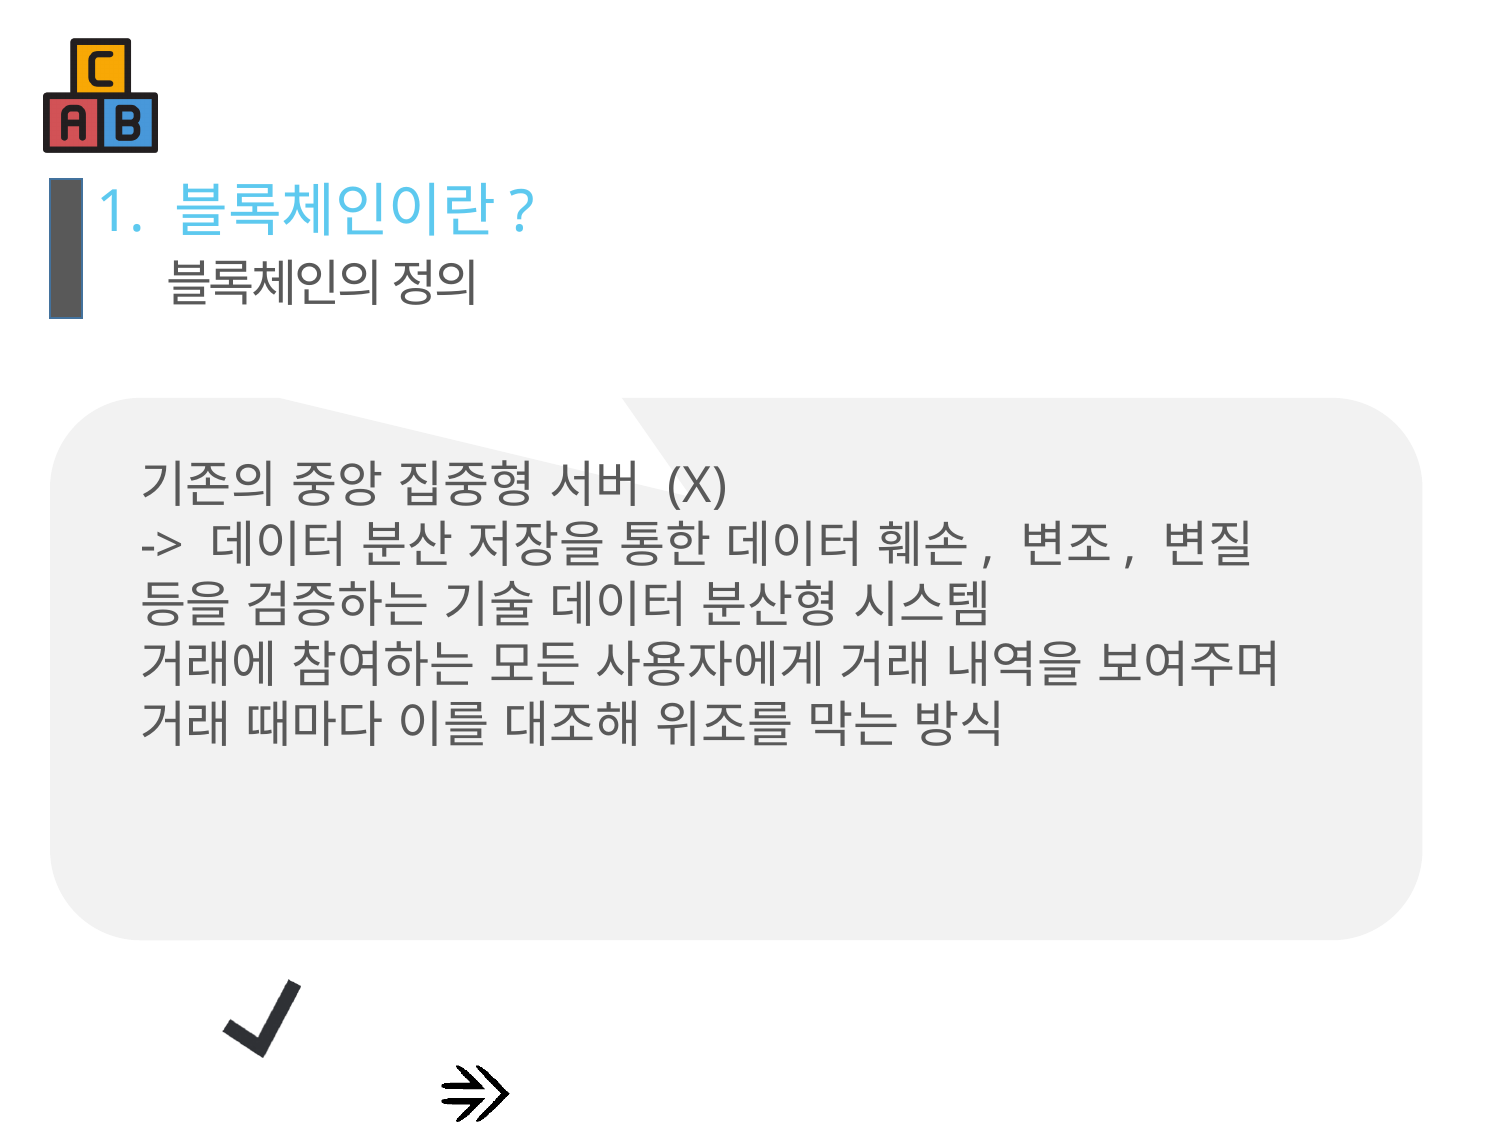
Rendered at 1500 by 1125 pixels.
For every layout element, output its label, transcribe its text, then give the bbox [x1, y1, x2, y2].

text_box [48, 396, 1424, 942]
text_box [49, 178, 81, 319]
picture [222, 979, 301, 1058]
text_box 1. 블록체인이란? [81, 165, 634, 243]
text_box 블록체인의 정의 [81, 243, 719, 319]
picture [400, 1020, 547, 1125]
text_box 기존의 중앙 집중형 서버 (X) -> 데이터 분산 저장을 통한 데이터 훼손, 변조, 변질 등을 검증하는 기술 데이터 분산형 시스템 거래에 참여하는 모든 사용자에게 거래 내역을 보여주며 거래 때마다 이를 대조해 위조를 막는 방식 [125, 444, 1328, 760]
picture [43, 38, 158, 153]
